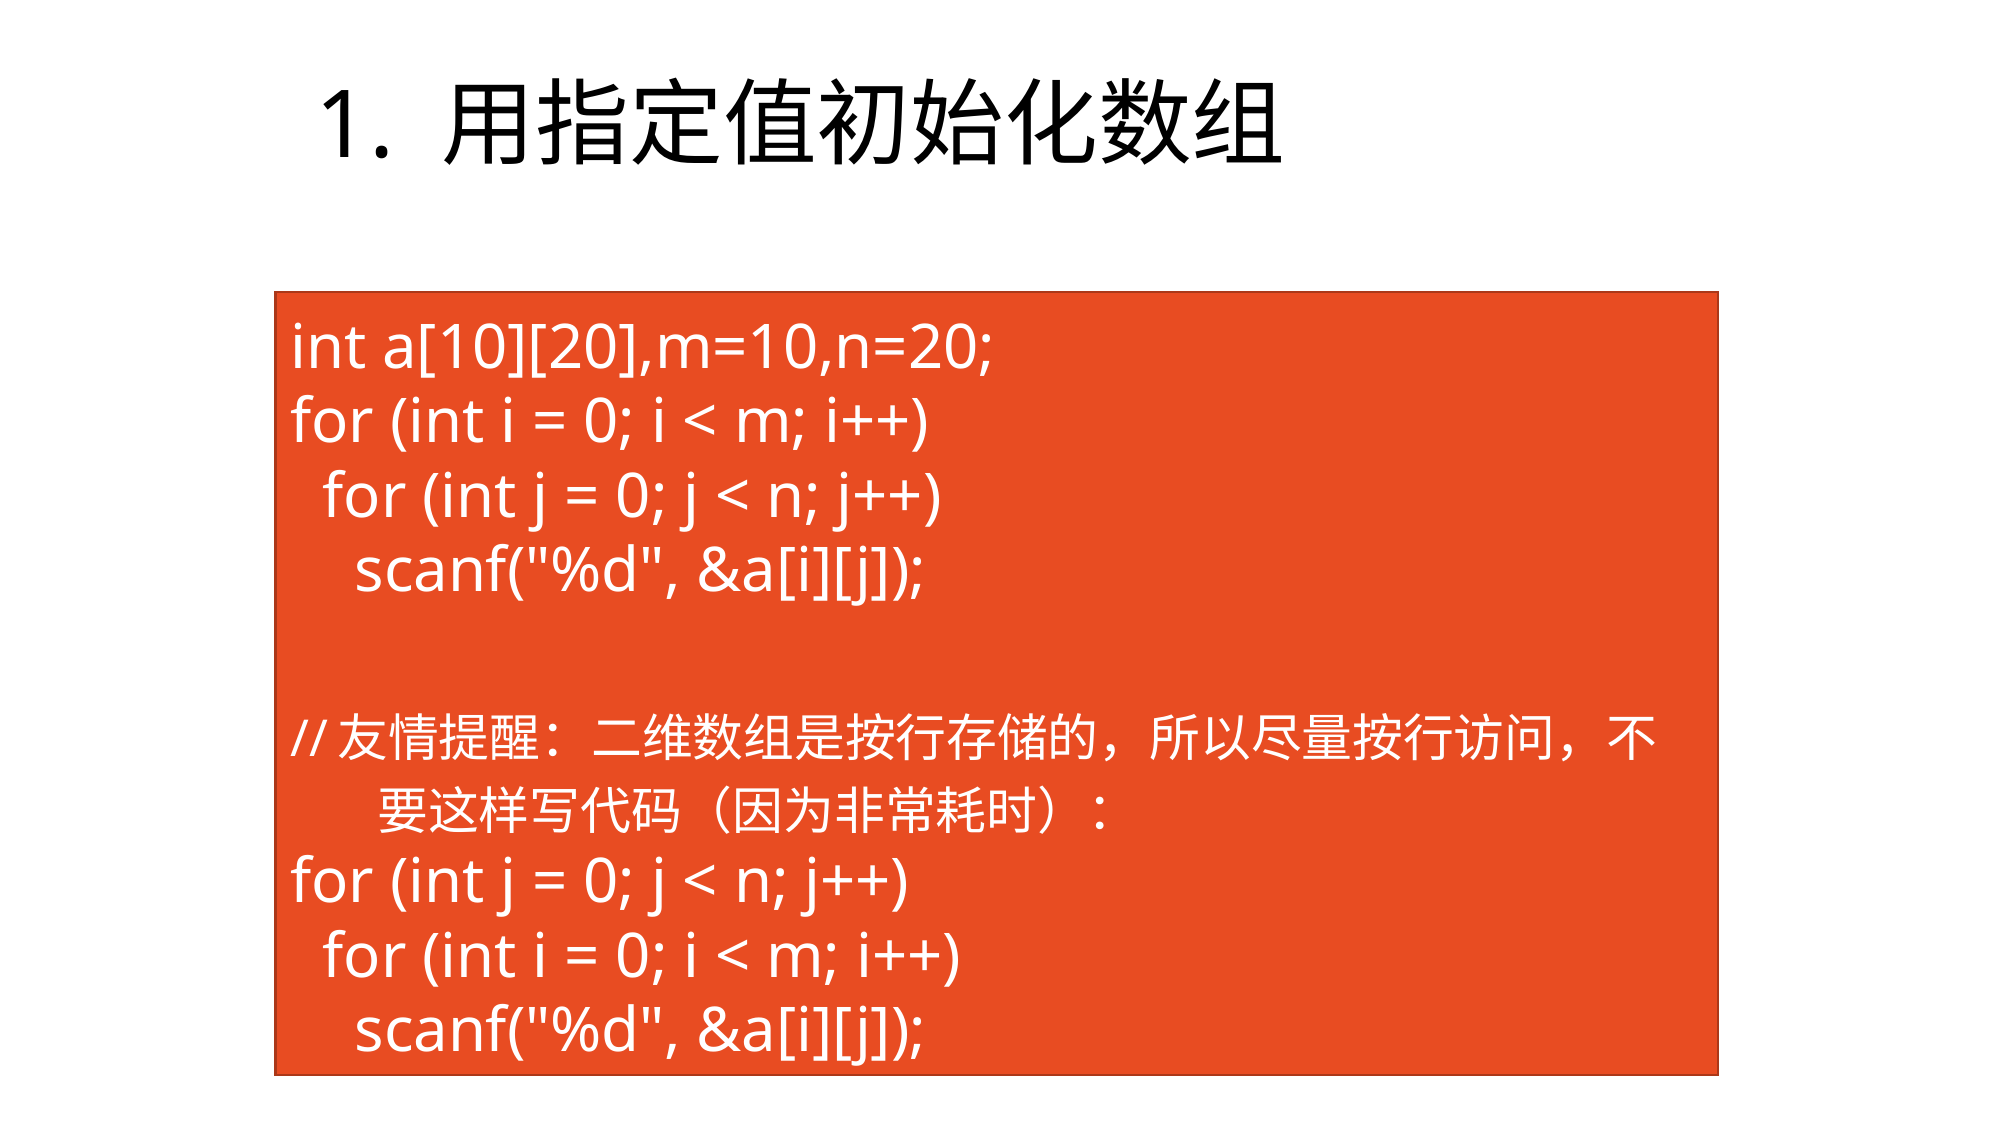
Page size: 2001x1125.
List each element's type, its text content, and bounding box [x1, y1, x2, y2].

text_box [799, 487, 2000, 564]
list int a[10][20],m=10,n=20; for (int i = 0; i < m; i++) for (int j = 0; j < n; j++) scanf("%d", &a[i][j]); //友情提醒：二维数组是按行存储的，所以尽量按行访问，不要这样写代码（因为非常耗时）： for (int j = 0; j < n; j++) for (int i = 0; i < m; i++) scanf("%d", &a[i][j]); [274, 291, 1719, 1076]
title 1. 用指定值初始化数组 [300, 62, 1706, 191]
text_box [737, 412, 2000, 489]
